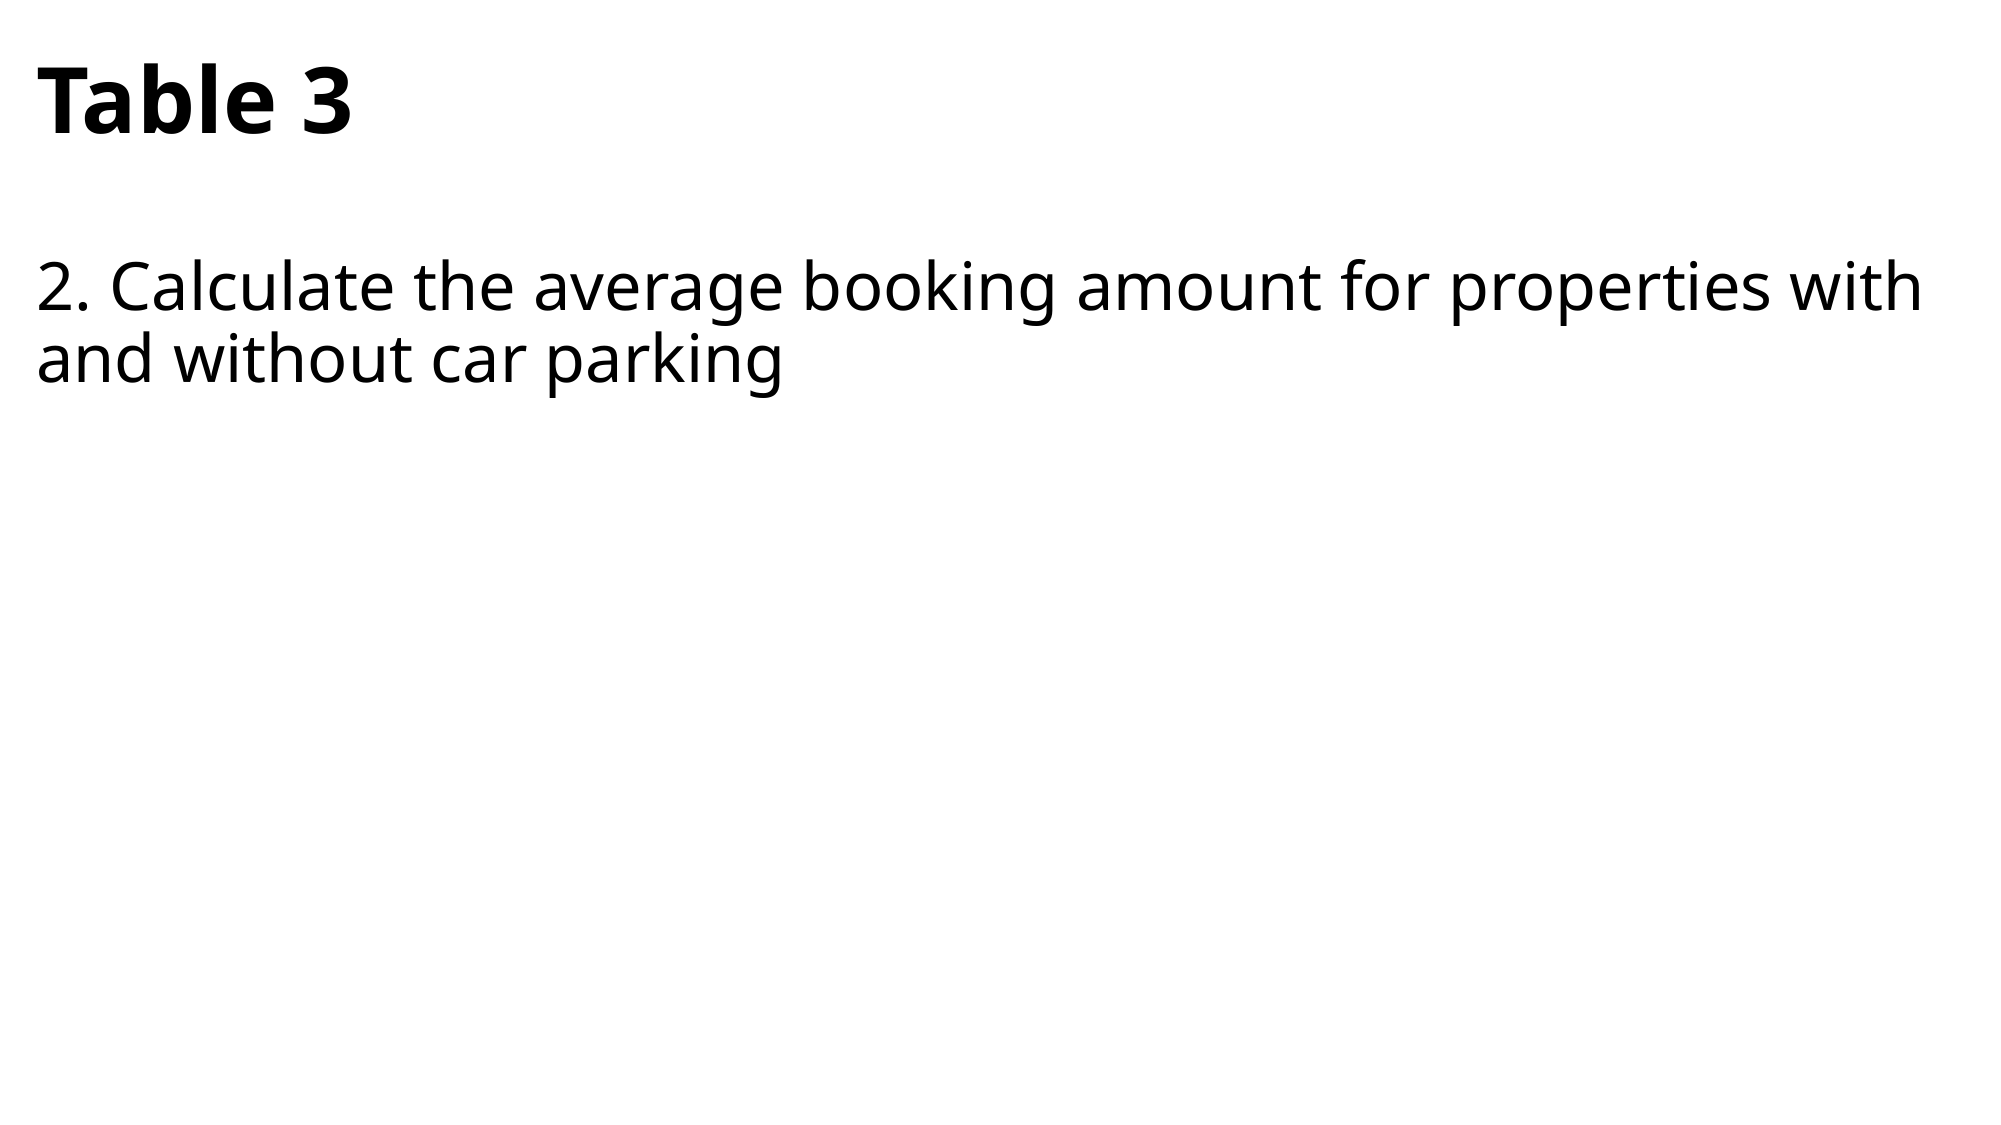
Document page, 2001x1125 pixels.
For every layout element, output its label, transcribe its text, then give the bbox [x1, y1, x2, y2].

title Table 3 2. Calculate the average booking amount for properties with and without car parking [21, 47, 1979, 1069]
